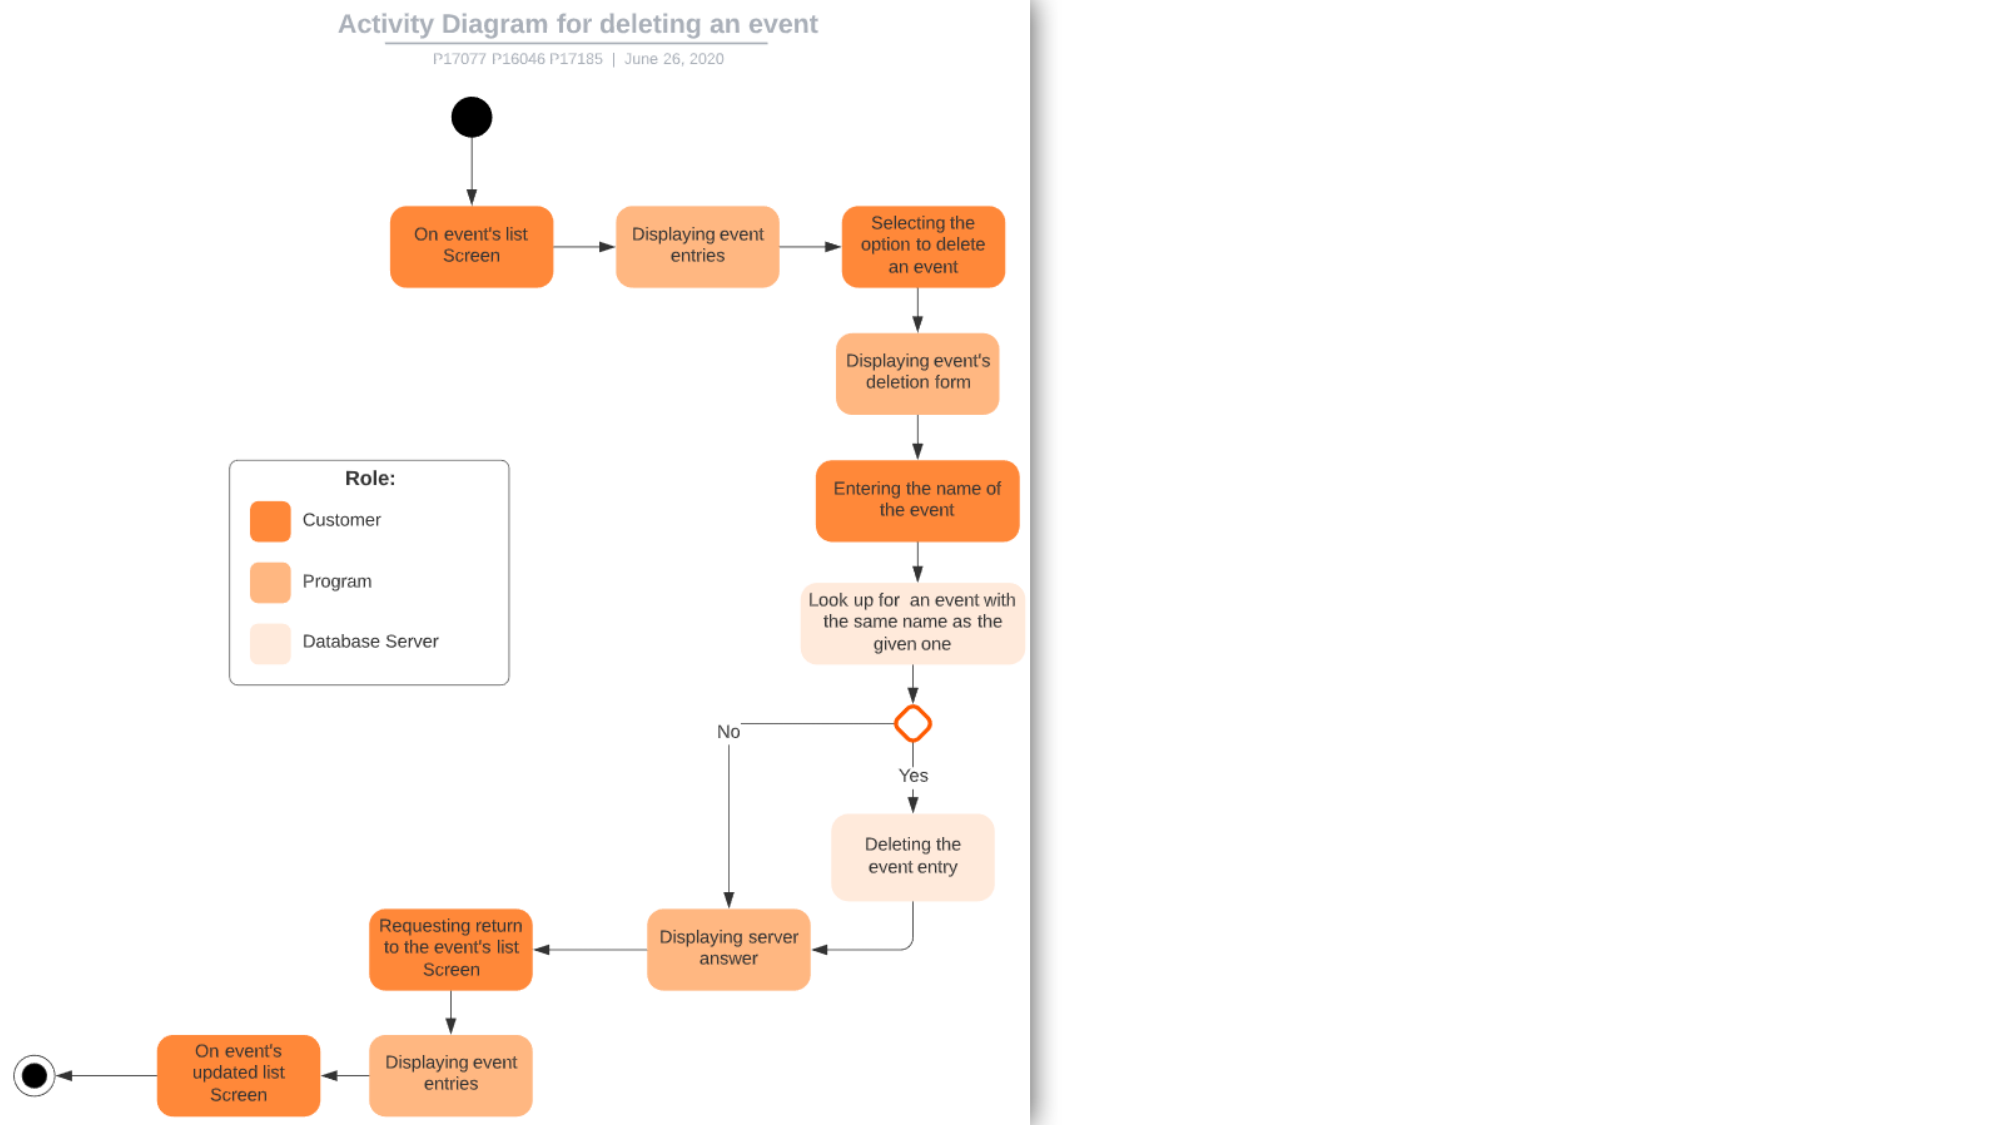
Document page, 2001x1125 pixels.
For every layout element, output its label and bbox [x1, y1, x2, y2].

picture [0, 0, 1031, 1125]
